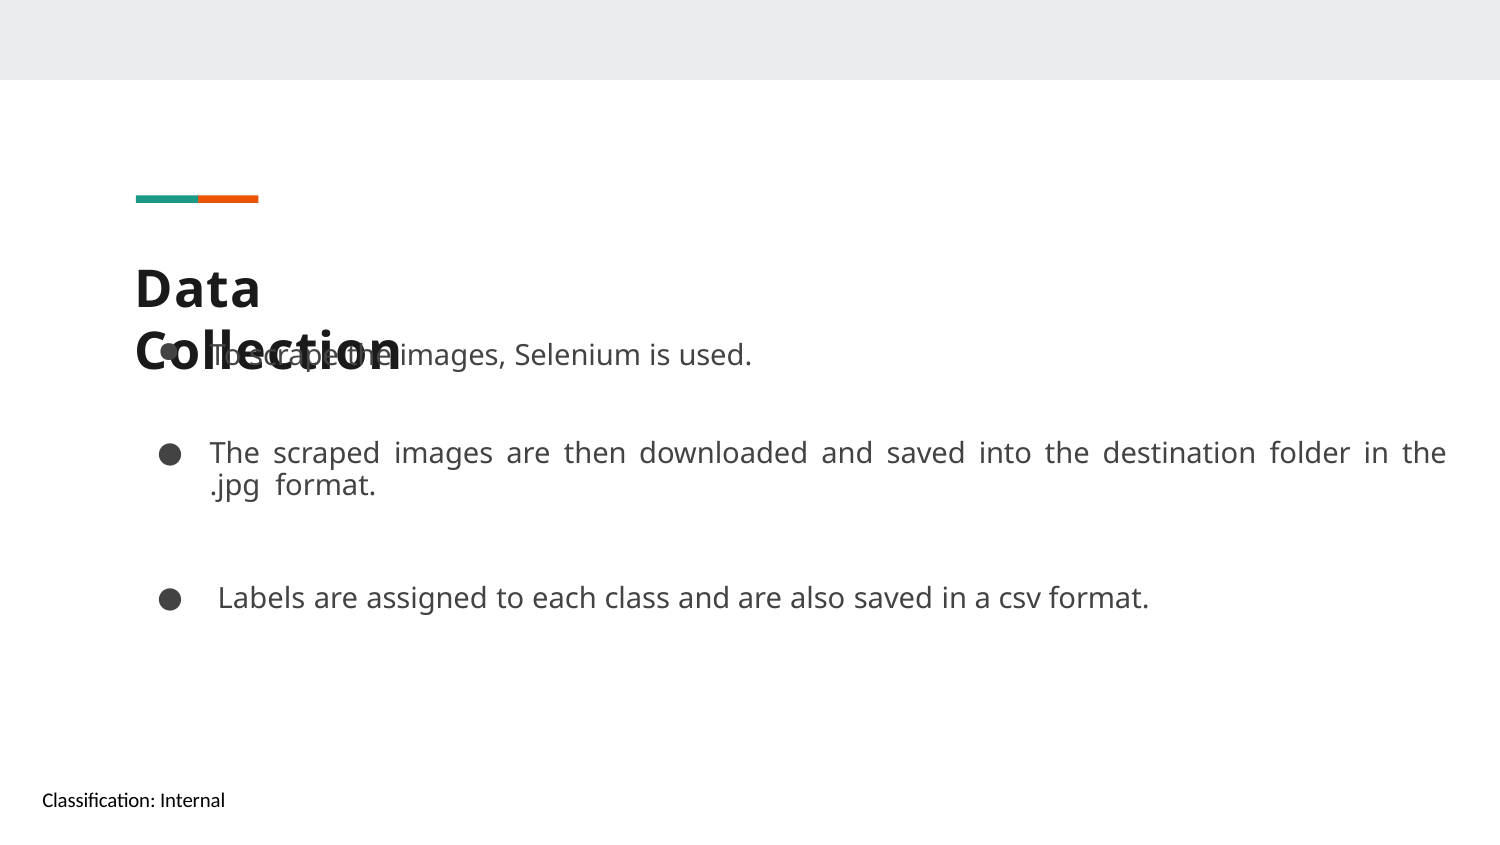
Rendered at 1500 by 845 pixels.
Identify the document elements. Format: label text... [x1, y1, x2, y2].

footer Classification: Internal [40, 789, 232, 845]
title Data Collection [132, 253, 522, 333]
list To scrape the images, Selenium is used. The scraped images are then downloaded and saved into the destination folder in the .jpg format. Labels are assigned to each class and are also saved in a csv format. [50, 333, 1449, 811]
